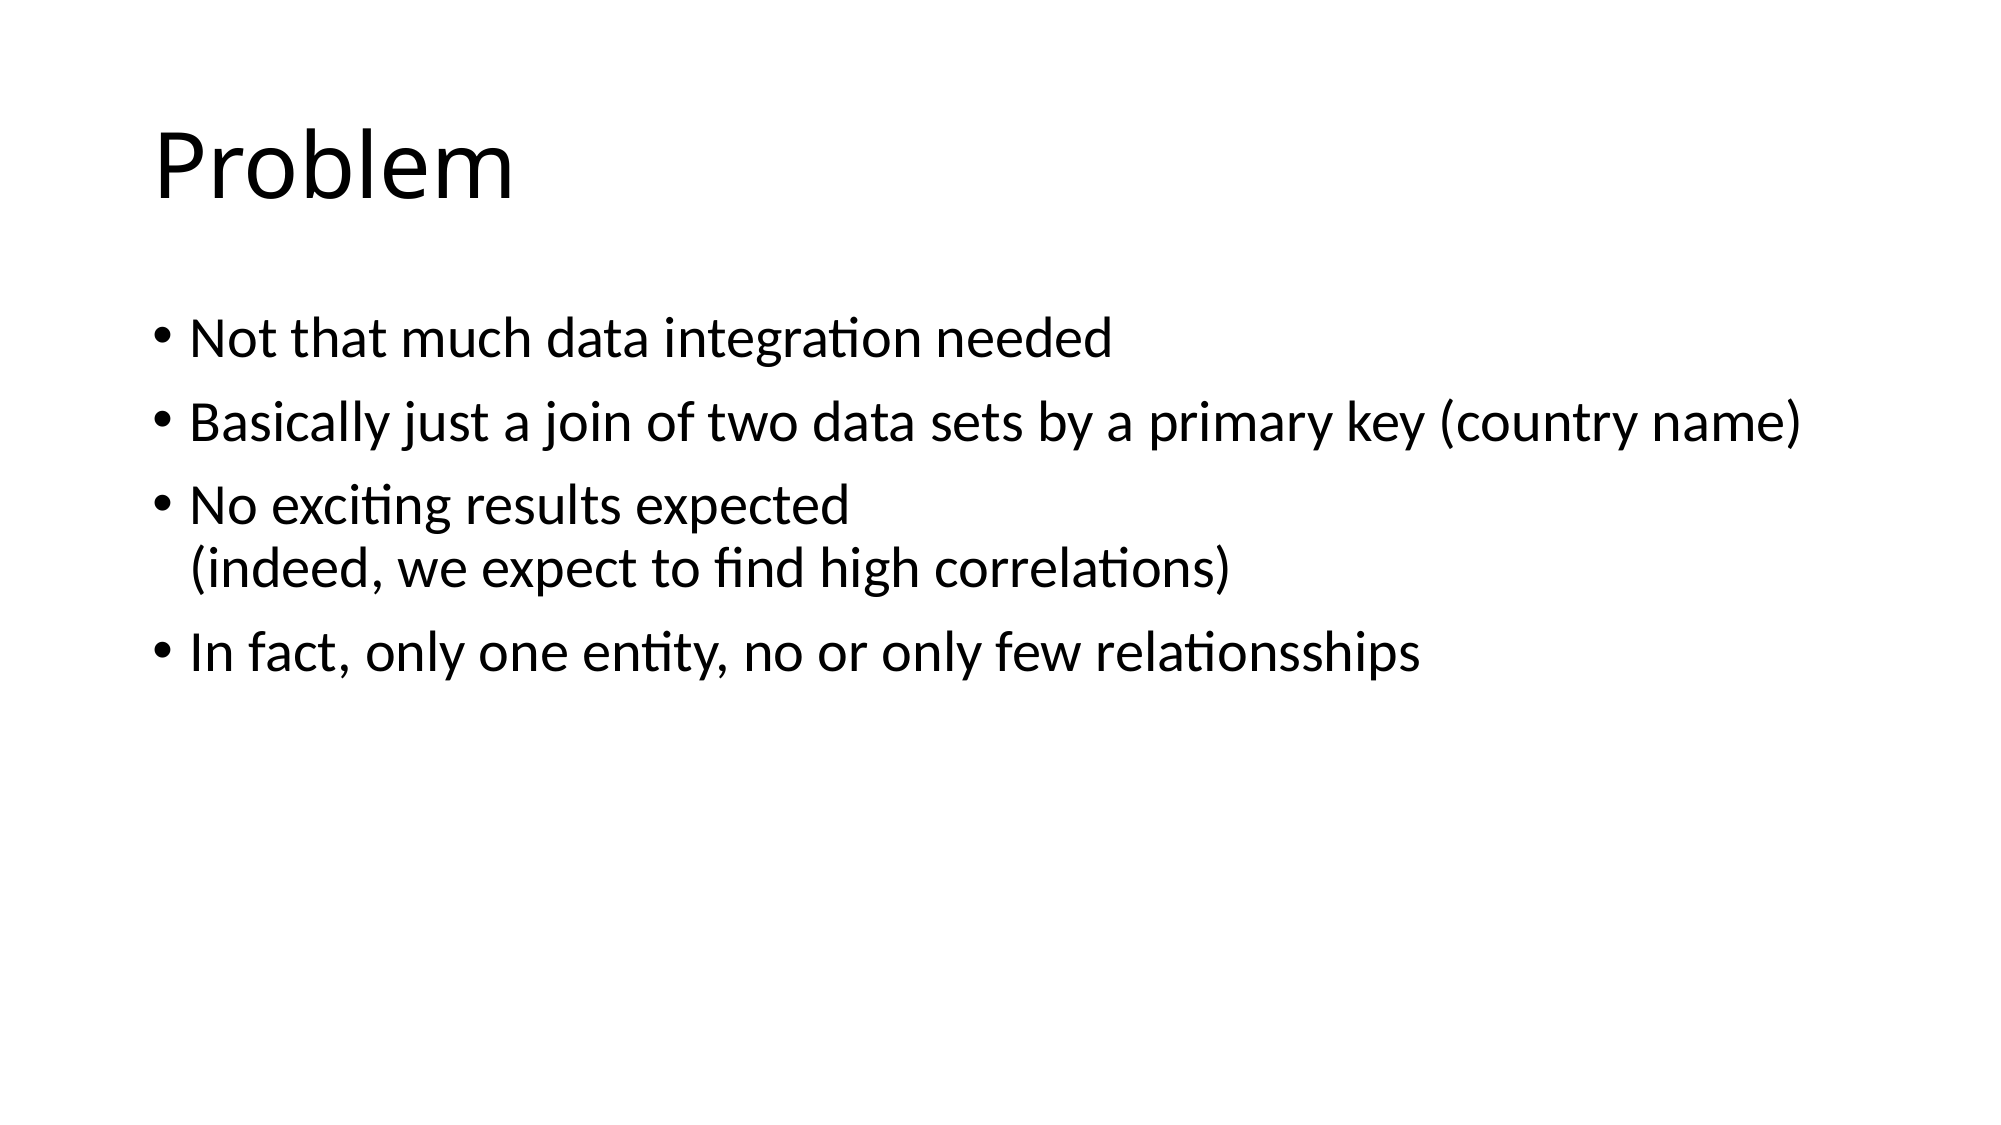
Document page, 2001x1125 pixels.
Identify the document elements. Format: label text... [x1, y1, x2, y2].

list Not that much data integration needed Basically just a join of two data sets by a primary key (country name) No exciting results expected (indeed, we expect to find high correlations) In fact, only one entity, no or only few relationsships [137, 299, 1863, 1014]
title Problem [137, 59, 1863, 278]
